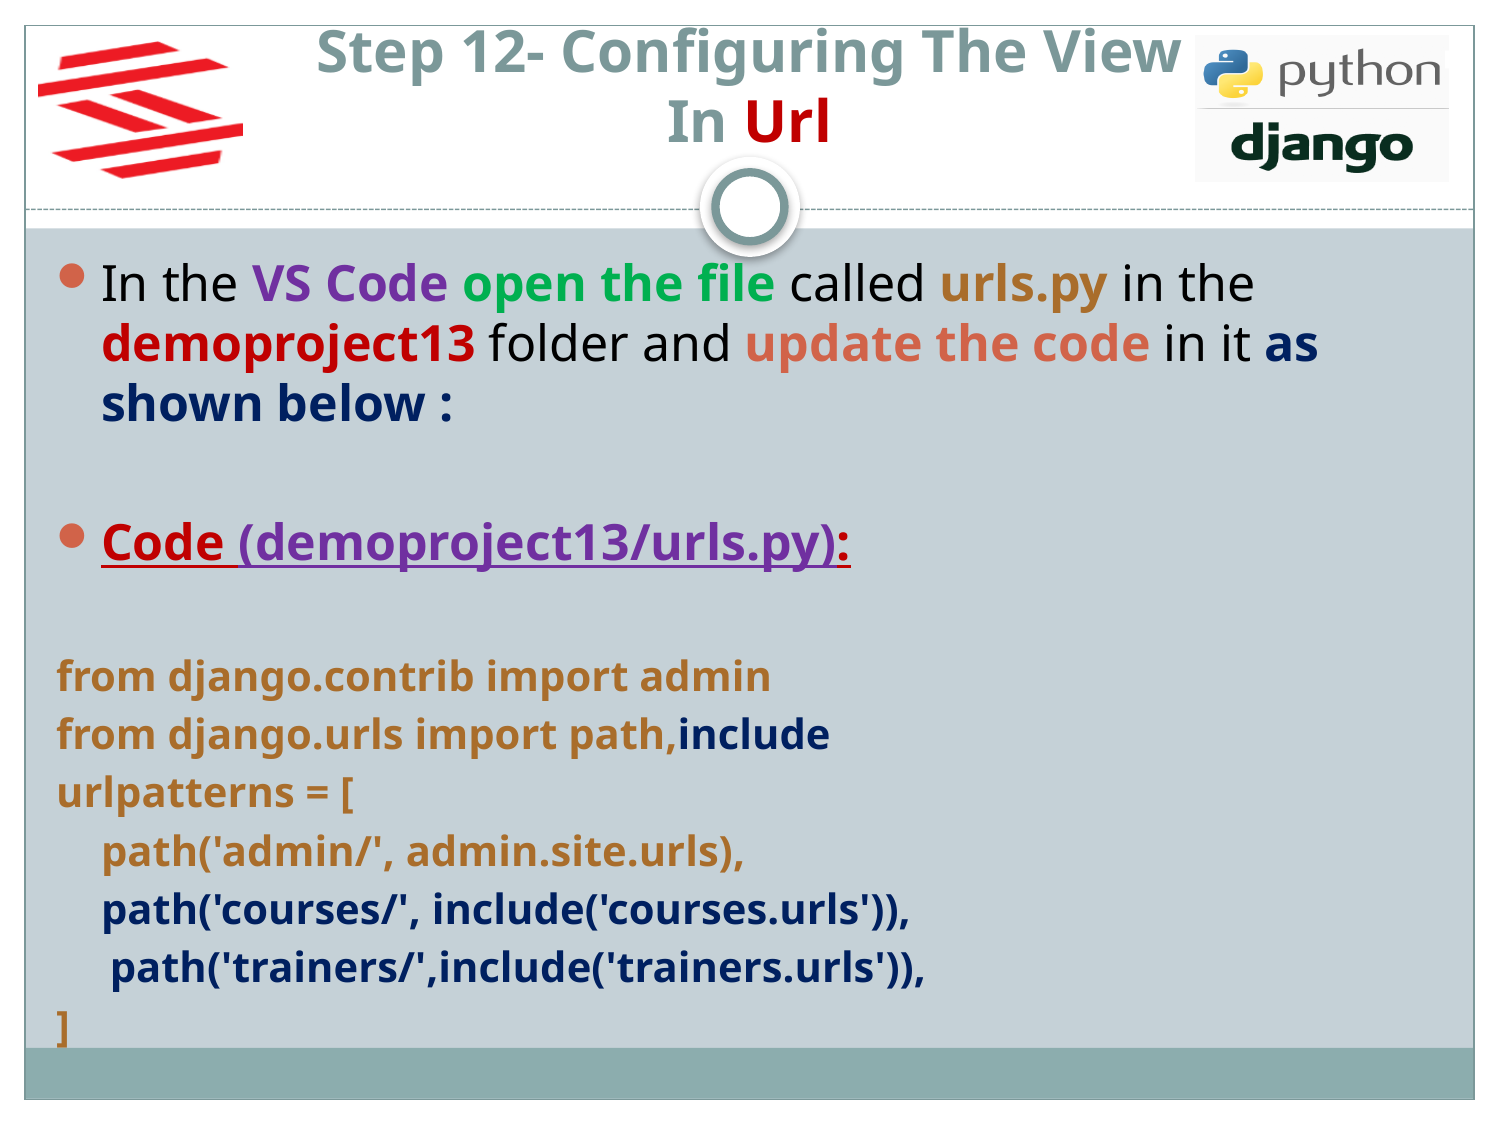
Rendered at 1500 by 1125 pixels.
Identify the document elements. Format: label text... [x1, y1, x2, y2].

picture [37, 40, 243, 185]
picture [1195, 34, 1449, 183]
title Step 12- Configuring The View In Url [237, 37, 1190, 162]
list In the VS Code open the file called urls.py in the demoproject13 folder and update the code in it as shown below : Code (demoproject13/urls.py): from django.contrib import admin from django.urls import path,include urlpatterns = [ path('admin/', admin.site.urls), path('courses/', include('courses.urls')), path('trainers/',include('trainers.urls')), ] [41, 243, 1471, 1125]
